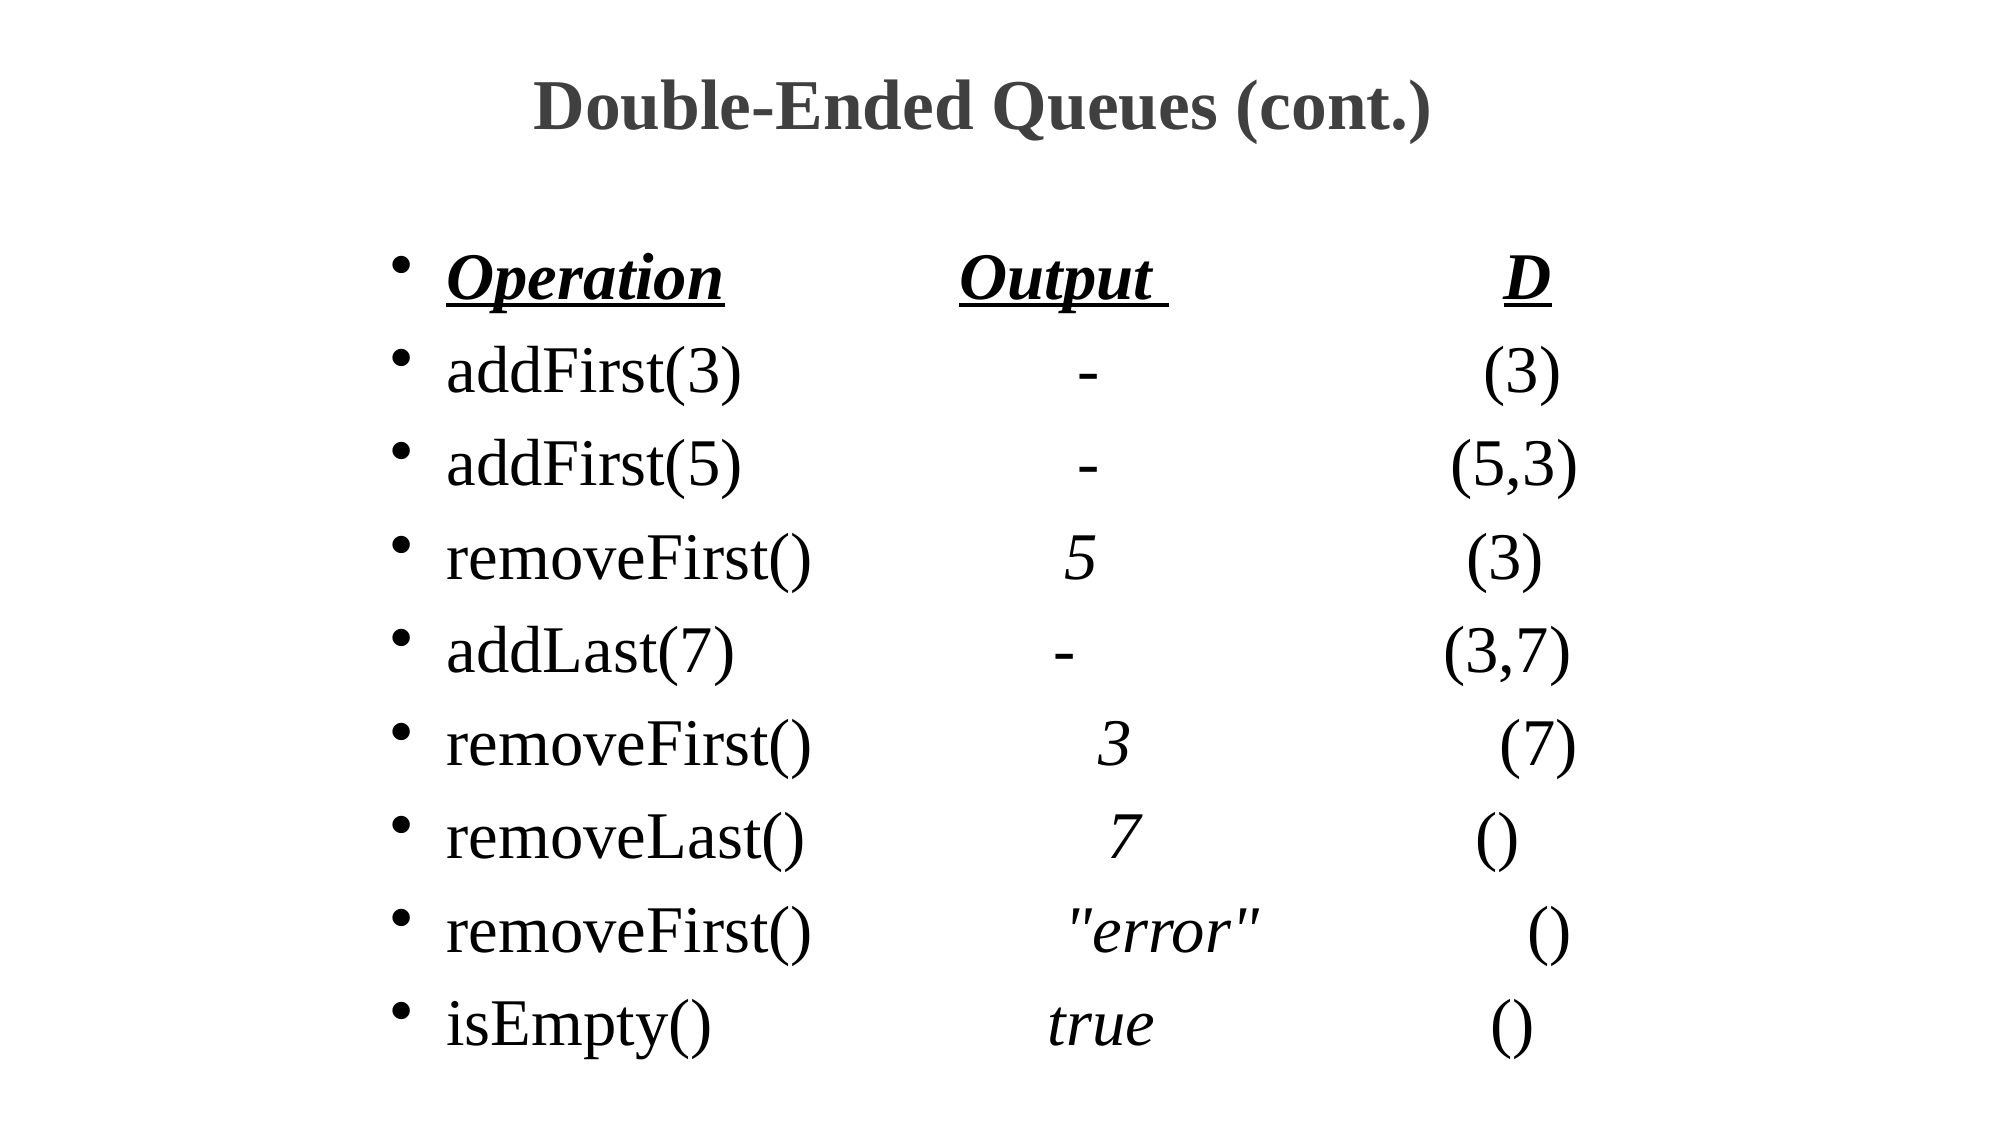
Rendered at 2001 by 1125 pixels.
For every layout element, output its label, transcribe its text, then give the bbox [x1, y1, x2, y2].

list Operation Output D addFirst(3) - (3) addFirst(5) - (5,3) removeFirst() 5 (3) addLast(7) - (3,7) removeFirst() 3 (7) removeLast() 7 () removeFirst() "error" () isEmpty() true () [375, 224, 1625, 900]
title Double-Ended Queues (cont.) [133, 50, 1834, 238]
